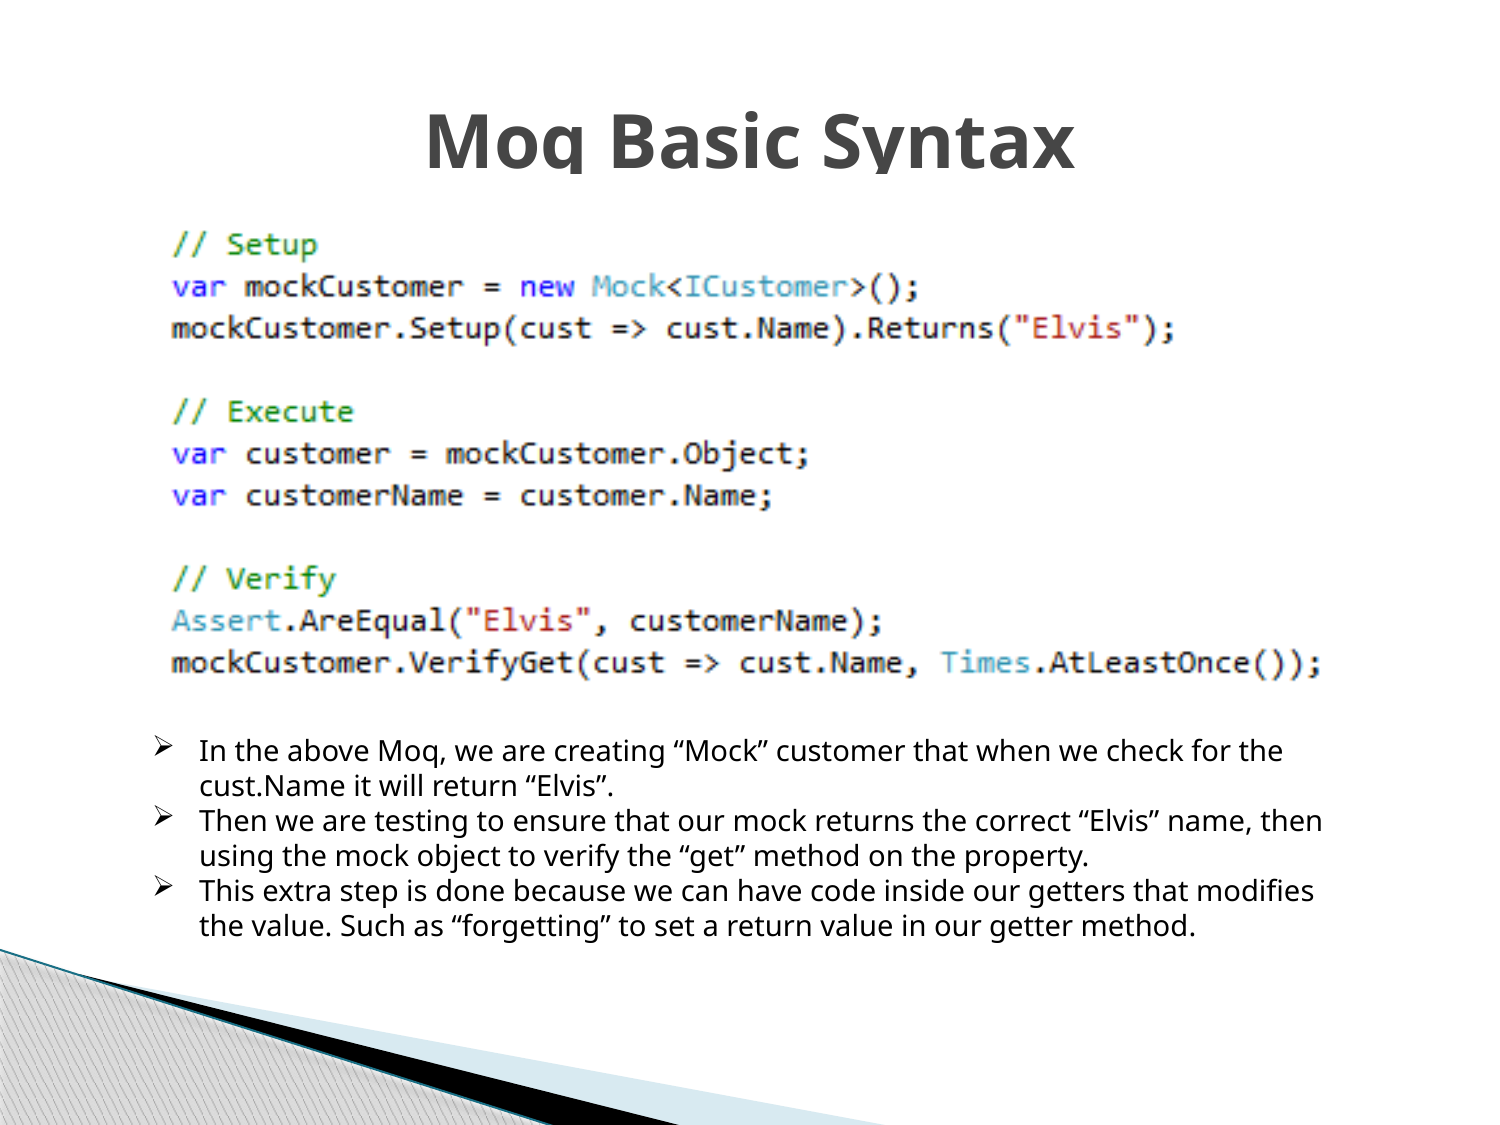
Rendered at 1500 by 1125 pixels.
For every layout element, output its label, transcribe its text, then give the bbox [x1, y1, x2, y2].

picture [143, 174, 1357, 740]
title Moq Basic Syntax [75, 45, 1425, 233]
text_box In the above Moq, we are creating “Mock” customer that when we check for the cust.Name it will return “Elvis”. Then we are testing to ensure that our mock returns the correct “Elvis” name, then using the mock object to verify the “get” method on the property. This extra step is done because we can have code inside our getters that modifies the value. Such as “forgetting” to set a return value in our getter method. [137, 743, 1350, 950]
